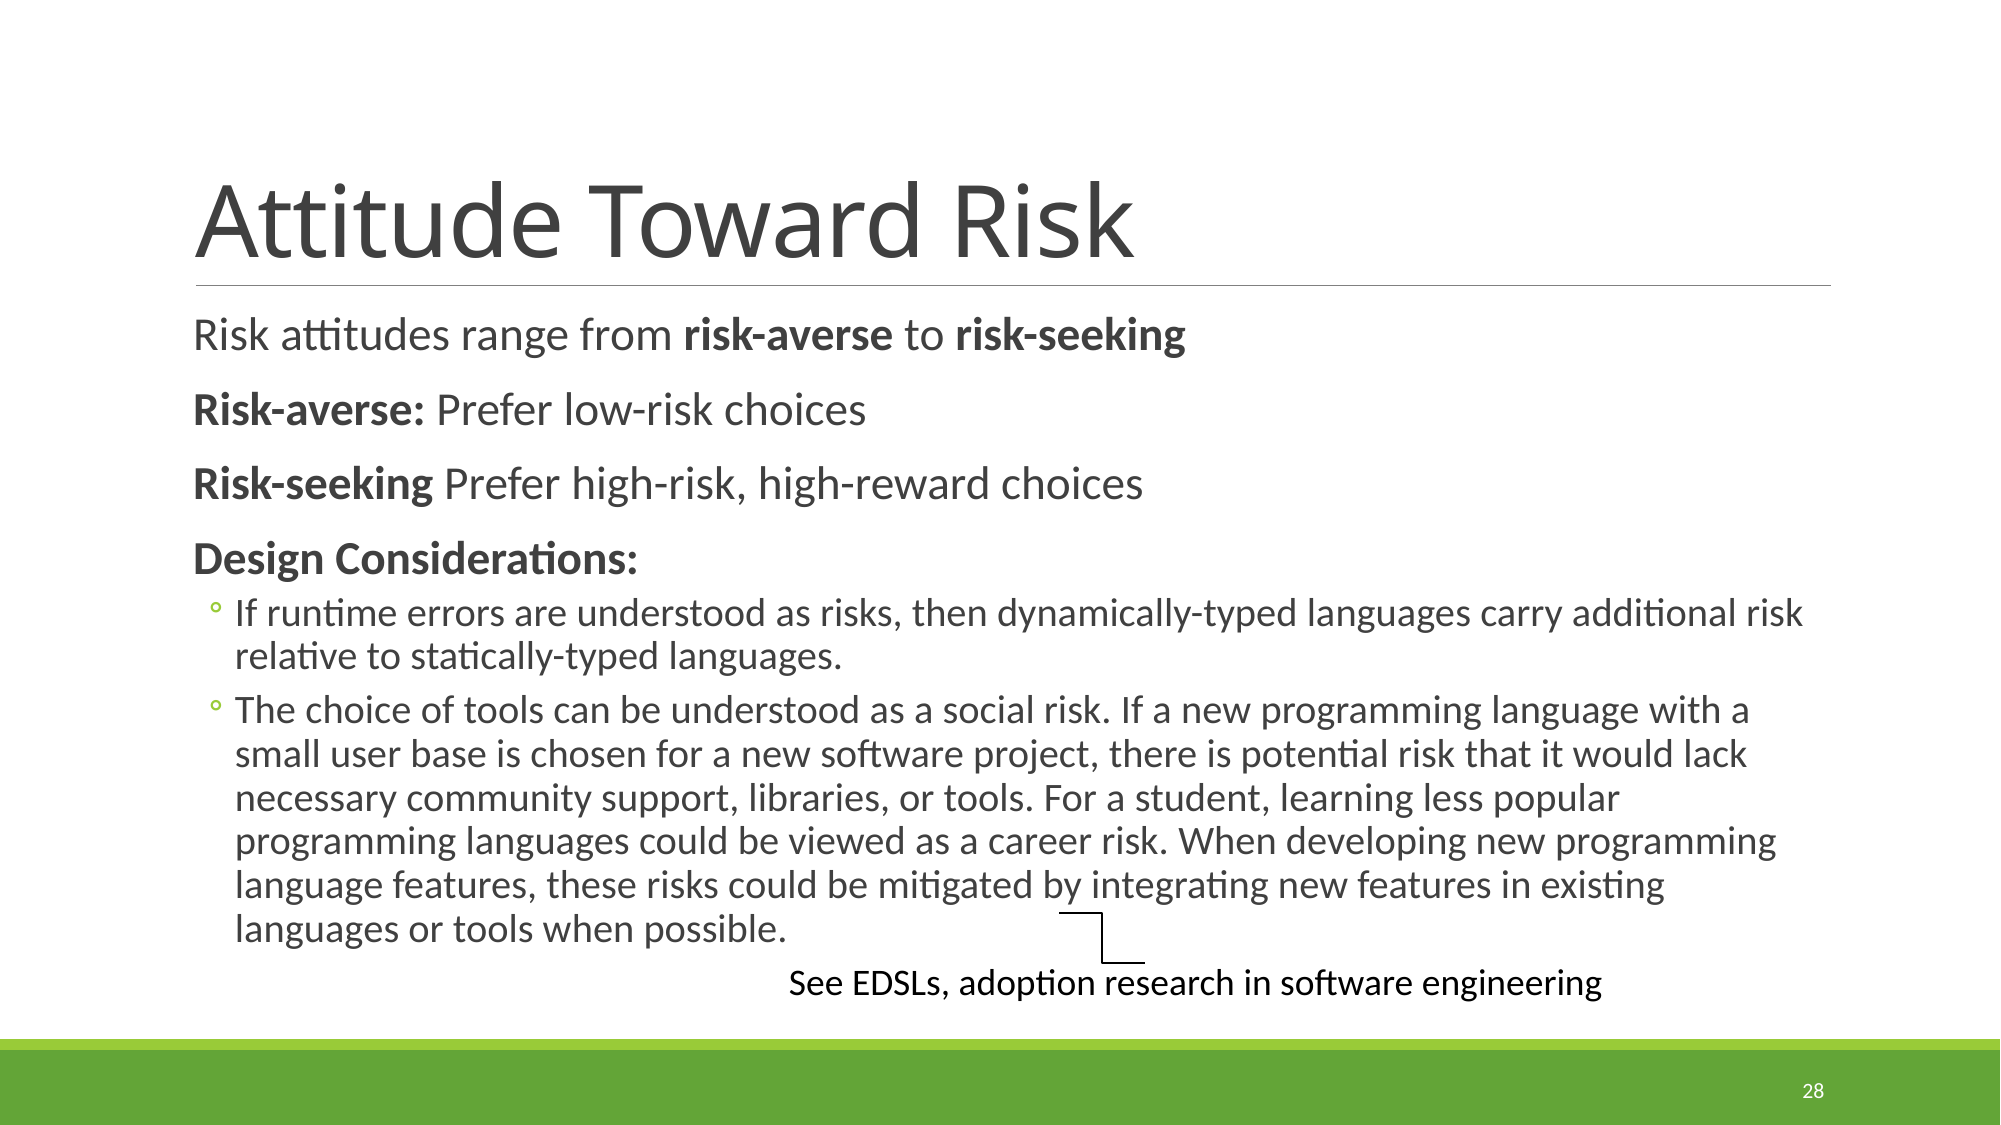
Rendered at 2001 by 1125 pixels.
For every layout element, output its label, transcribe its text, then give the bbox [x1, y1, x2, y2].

slide_number 28 [1624, 1059, 1840, 1120]
text_box See EDSLs, adoption research in software engineering [774, 950, 1619, 1010]
title Attitude Toward Risk [180, 47, 1830, 285]
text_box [1058, 912, 1146, 964]
list Risk attitudes range from risk-averse to risk-seeking Risk-averse: Prefer low-risk choices Risk-seeking Prefer high-risk, high-reward choices Design Considerations: If runtime errors are understood as risks, then dynamically-typed languages carry additional risk relative to statically-typed languages. The choice of tools can be understood as a social risk. If a new programming language with a small user base is chosen for a new software project, there is potential risk that it would lack necessary community support, libraries, or tools. For a student, learning less popular programming languages could be viewed as a career risk. When developing new programming language features, these risks could be mitigated by integrating new features in existing languages or tools when possible. [180, 302, 1830, 963]
